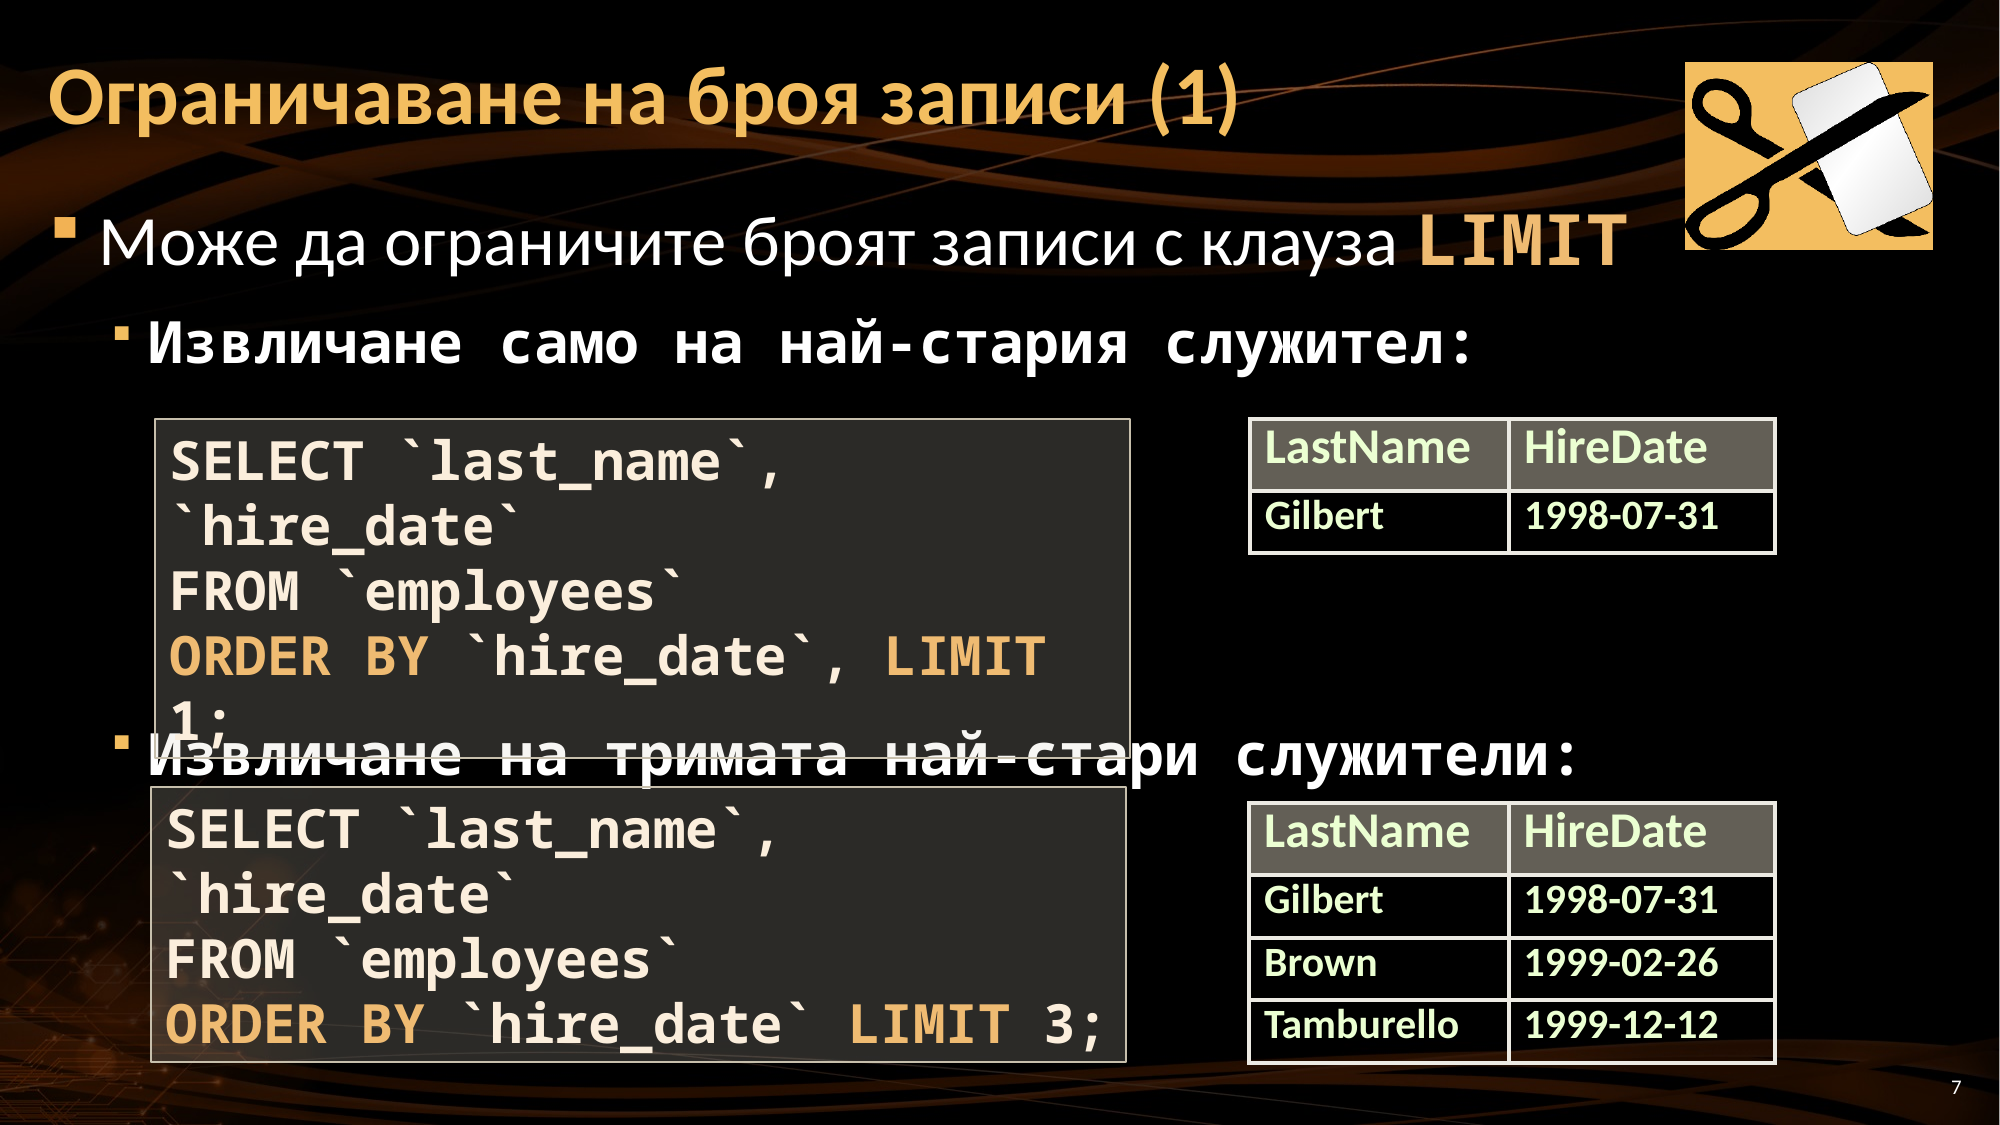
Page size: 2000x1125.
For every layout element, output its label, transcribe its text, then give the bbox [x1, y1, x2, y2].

list Може да ограничите броят записи с клауза LIMIT Извличане само на най-стария служител: Извличане на тримата най-стари служители: [31, 188, 1968, 1103]
title Ограничаване на броя записи (1) [30, 6, 1602, 189]
table_header LastName [1251, 805, 1507, 873]
text_box SELECT `last_name`, `hire_date` FROM `employees` ORDER BY `hire_date` LIMIT 3; [150, 787, 1126, 1062]
table_cell 1999-12-12 [1511, 1002, 1773, 1061]
table_header LastName [1252, 421, 1507, 489]
table_cell Brown [1251, 940, 1507, 998]
table_header HireDate [1511, 421, 1773, 489]
picture [0, 0, 2000, 1125]
table_cell 1998-07-31 [1511, 493, 1773, 551]
slide_number 7 [1897, 1070, 1968, 1103]
table_header HireDate [1511, 805, 1773, 873]
text_box SELECT `last_name`, `hire_date` FROM `employees` ORDER BY `hire_date`, LIMIT 1; [155, 418, 1130, 759]
table_cell Gilbert [1251, 877, 1507, 936]
table_cell Tamburello [1251, 1002, 1507, 1061]
table_cell Gilbert [1252, 493, 1507, 551]
table_cell 1999-02-26 [1511, 940, 1773, 998]
table_cell 1998-07-31 [1511, 877, 1773, 936]
